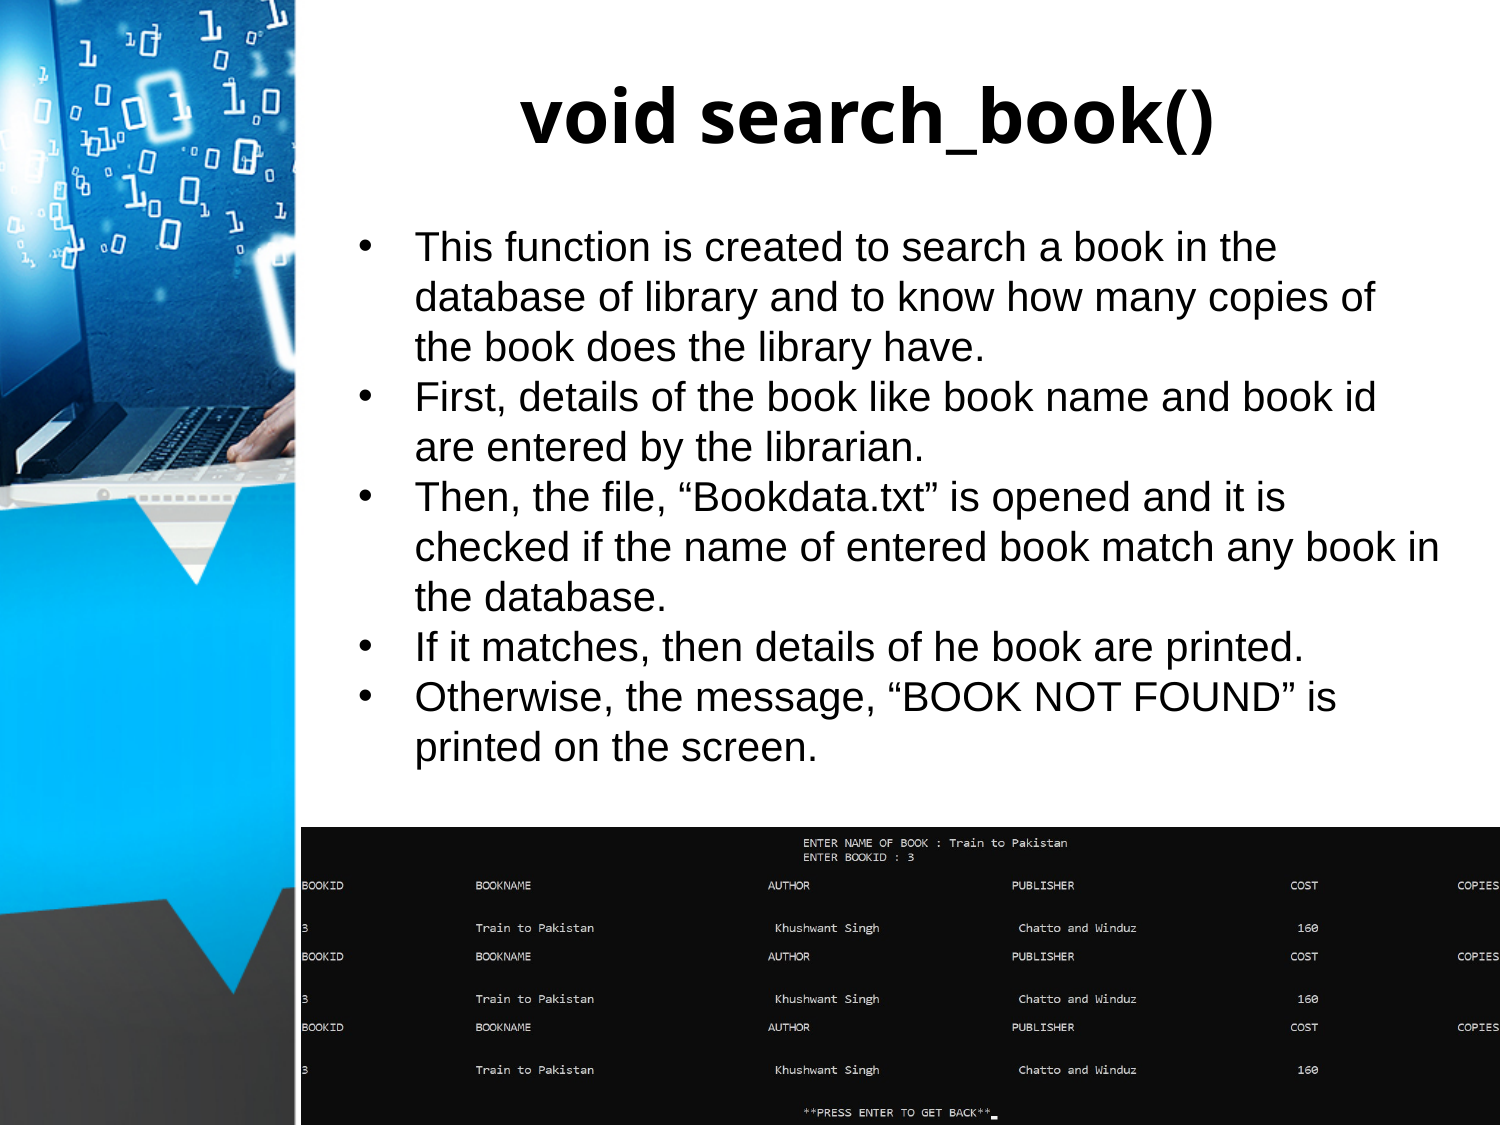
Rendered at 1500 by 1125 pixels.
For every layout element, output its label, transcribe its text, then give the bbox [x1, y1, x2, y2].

picture [0, 0, 1500, 1125]
list This function is created to search a book in the database of library and to know how many copies of the book does the library have. First, details of the book like book name and book id are entered by the librarian. Then, the file, “Bookdata.txt” is opened and it is checked if the name of entered book match any book in the database. If it matches, then details of he book are printed. Otherwise, the message, “BOOK NOT FOUND” is printed on the screen. [324, 212, 1461, 825]
title void search_book() [301, 20, 1436, 208]
